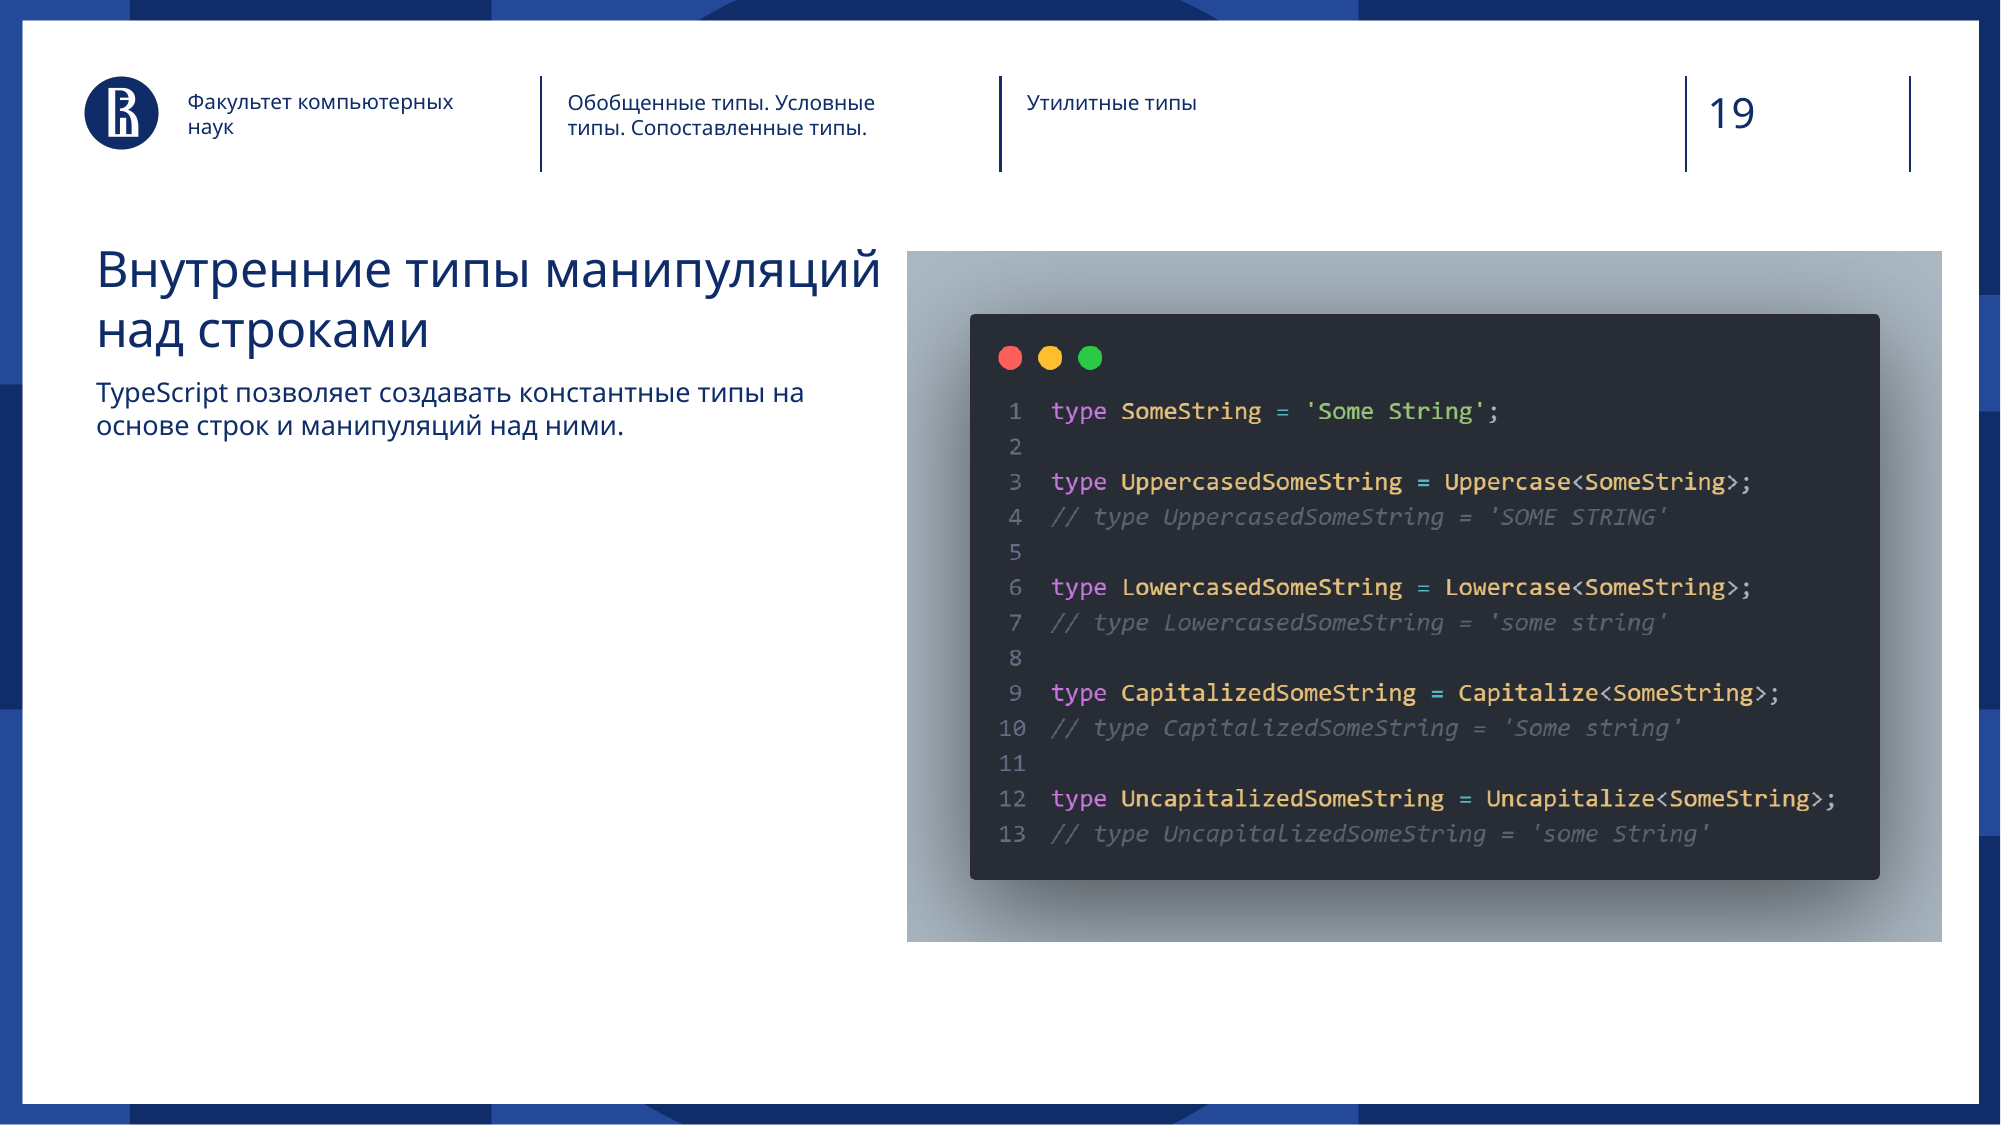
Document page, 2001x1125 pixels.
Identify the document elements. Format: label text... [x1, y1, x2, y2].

list Обобщенные типы. Условные типы. Сопоставленные типы. [567, 90, 907, 157]
list TypeScript позволяет создавать константные типы на основе строк и манипуляций над ними. [96, 375, 817, 1052]
list Факультет компьютерных наук [187, 88, 500, 157]
picture [0, 0, 2001, 1125]
list Утилитные типы [1026, 90, 1367, 157]
title Внутренние типы манипуляций над строками [96, 237, 957, 365]
